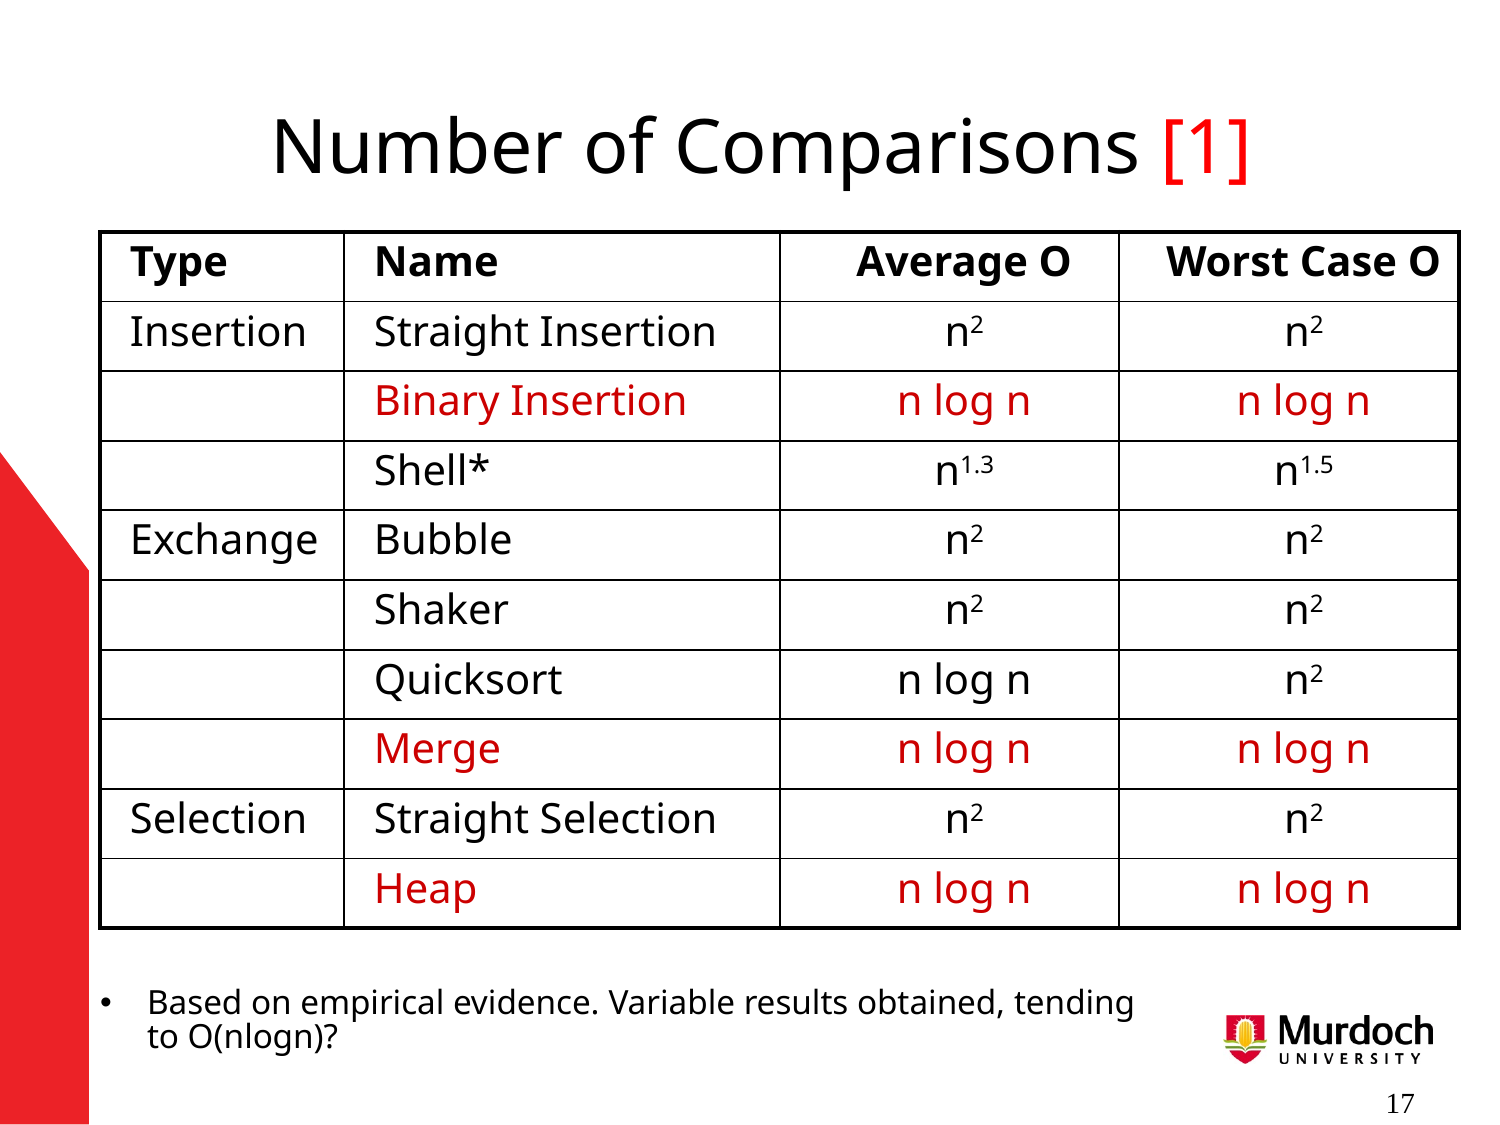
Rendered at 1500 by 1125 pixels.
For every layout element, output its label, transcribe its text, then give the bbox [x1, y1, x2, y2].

table_cell n log n [781, 859, 1118, 926]
table_cell Bubble [345, 511, 779, 579]
table_cell n log n [781, 372, 1118, 440]
table_cell [102, 372, 343, 440]
table_cell [102, 651, 343, 718]
table_cell Exchange [102, 511, 343, 579]
table_cell n2 [781, 790, 1118, 858]
picture [1223, 1015, 1433, 1064]
table_cell n2 [1120, 651, 1457, 718]
table_header Type [102, 234, 343, 301]
table_header Name [345, 234, 779, 301]
table_cell Straight Insertion [345, 302, 779, 370]
table_cell n2 [1120, 790, 1457, 858]
table_cell n log n [781, 651, 1118, 718]
table_cell [102, 442, 343, 509]
table_cell n2 [781, 581, 1118, 649]
table_cell n2 [1120, 302, 1457, 370]
table_cell [102, 859, 343, 926]
table_cell n log n [1120, 372, 1457, 440]
text_box Based on empirical evidence. Variable results obtained, tending to O(nlogn)? [100, 987, 1140, 1107]
table_cell [102, 581, 343, 649]
table_cell n log n [1120, 720, 1457, 788]
table_cell n2 [1120, 511, 1457, 579]
table_header Average O [781, 234, 1118, 301]
table_cell n log n [781, 720, 1118, 788]
table_header Worst Case O [1120, 234, 1457, 301]
table_cell n2 [781, 302, 1118, 370]
table_cell n2 [781, 511, 1118, 579]
table_cell Selection [102, 790, 343, 858]
table_cell Quicksort [345, 651, 779, 718]
table_cell Shaker [345, 581, 779, 649]
table_cell Binary Insertion [345, 372, 779, 440]
table_cell Shell* [345, 442, 779, 509]
table_cell n1.3 [781, 442, 1118, 509]
table_cell Straight Selection [345, 790, 779, 858]
table_cell Insertion [102, 302, 343, 370]
table_cell Merge [345, 720, 779, 788]
table_cell n log n [1120, 859, 1457, 926]
table_cell Heap [345, 859, 779, 926]
table_cell [102, 720, 343, 788]
title Number of Comparisons [1] [123, 90, 1399, 197]
table_cell n2 [1120, 581, 1457, 649]
table_cell n1.5 [1120, 442, 1457, 509]
slide_number 17 [1293, 1082, 1500, 1125]
